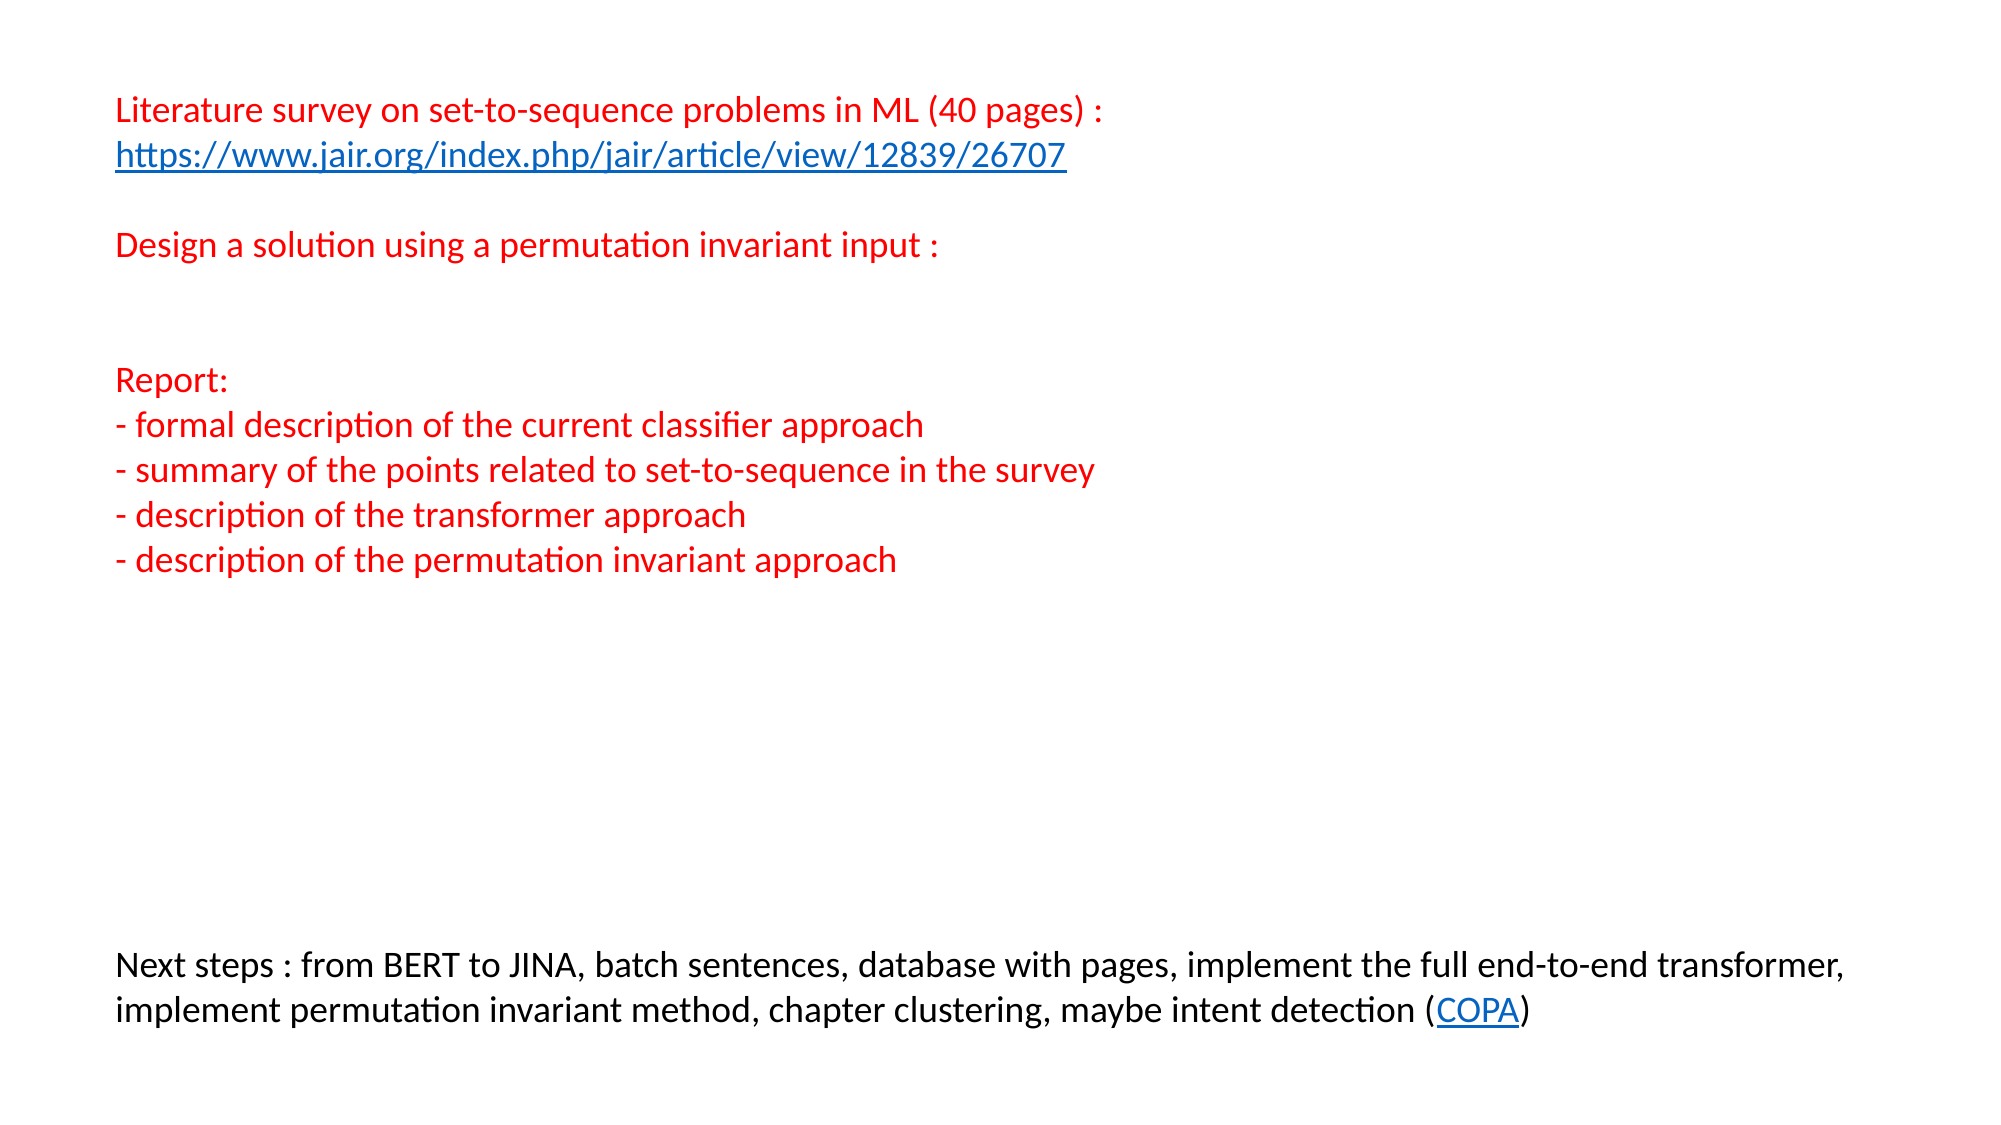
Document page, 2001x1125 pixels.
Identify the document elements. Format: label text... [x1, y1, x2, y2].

text_box Literature survey on set-to-sequence problems in ML (40 pages) : https://www.jair.org/index.php/jair/article/view/12839/26707 Design a solution using a permutation invariant input : Report: - formal description of the current classifier approach - summary of the points related to set-to-sequence in the survey - description of the transformer approach - description of the permutation invariant approach Next steps : from BERT to JINA, batch sentences, database with pages, implement the full end-to-end transformer, implement permutation invariant method, chapter clustering, maybe intent detection (COPA) [100, 77, 1900, 1038]
